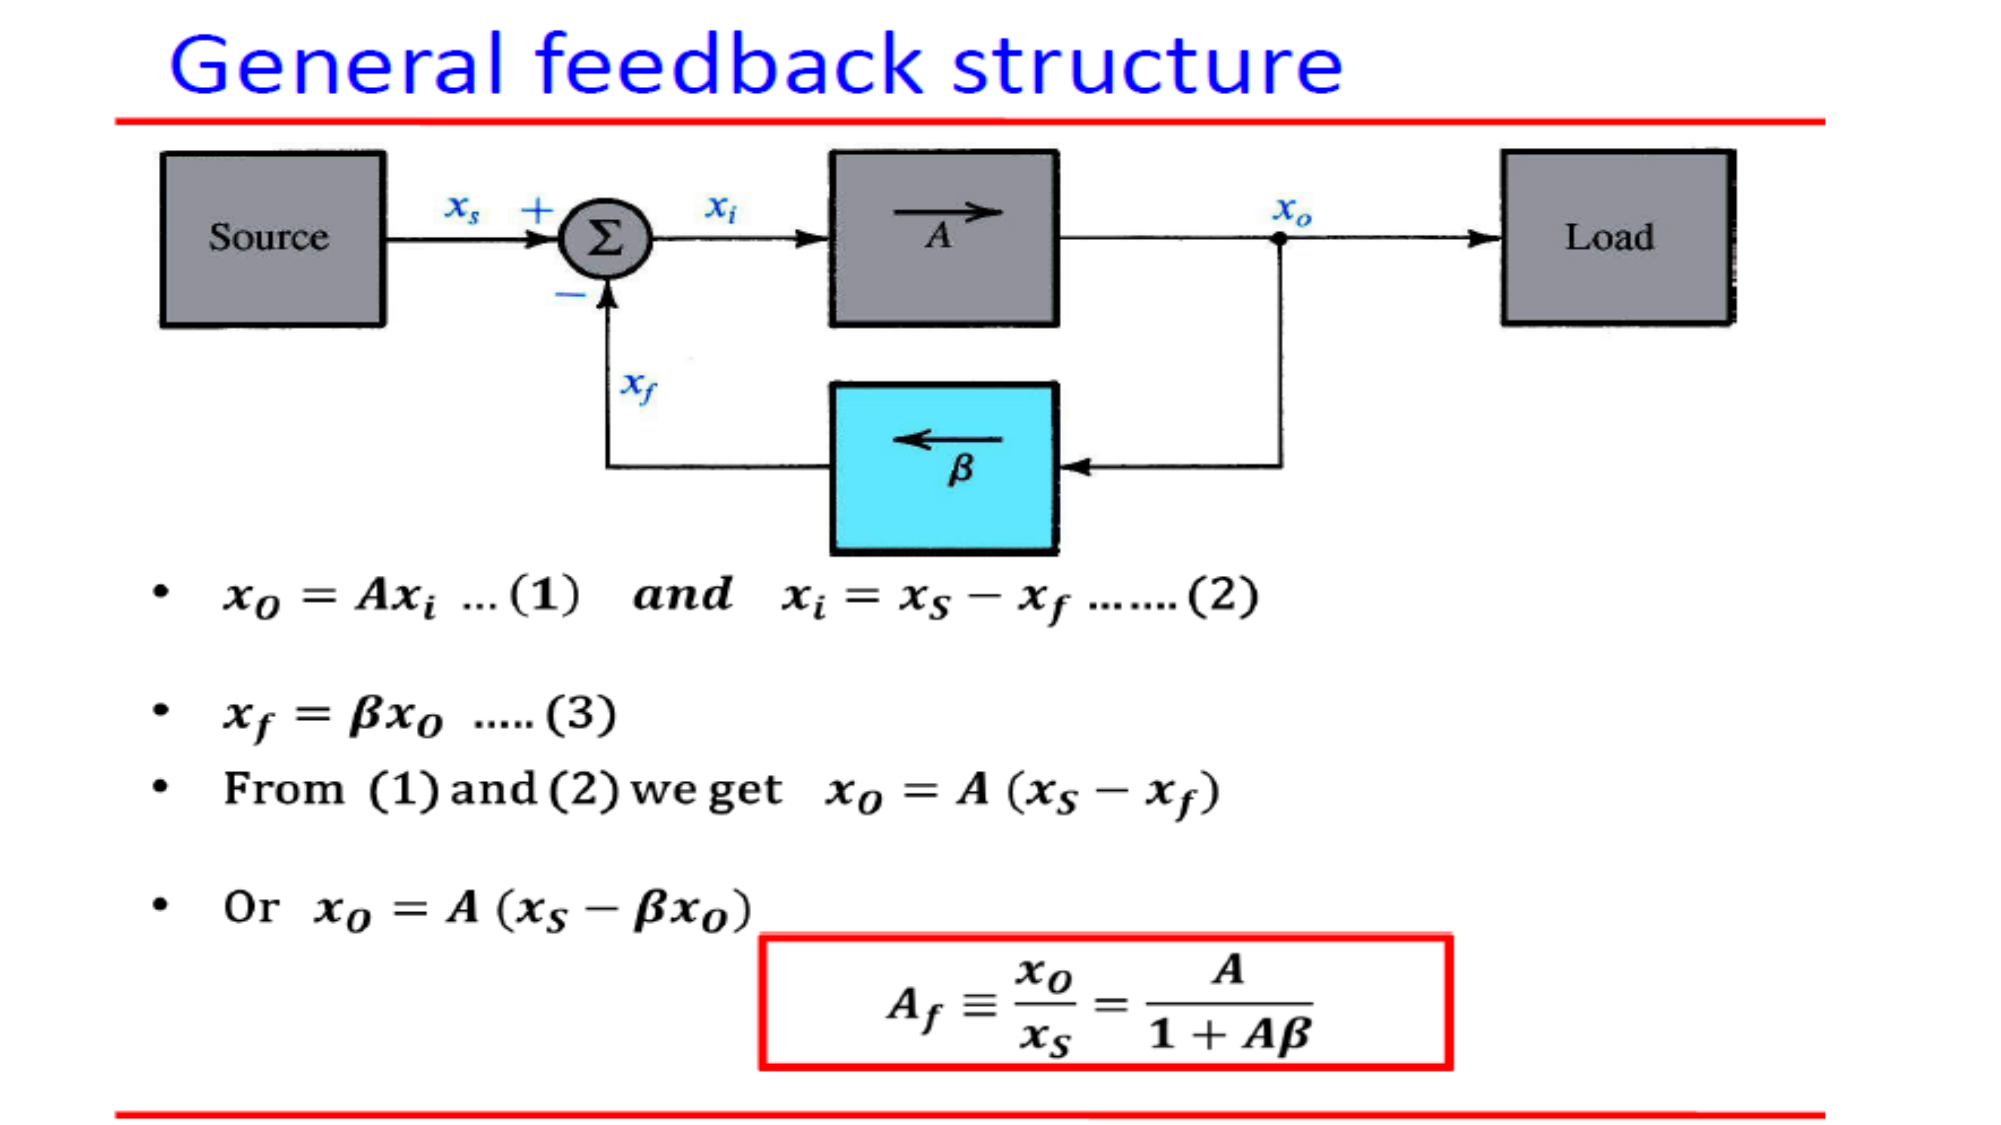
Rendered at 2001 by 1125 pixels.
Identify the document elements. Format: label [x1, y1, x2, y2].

picture [106, 21, 1826, 1125]
